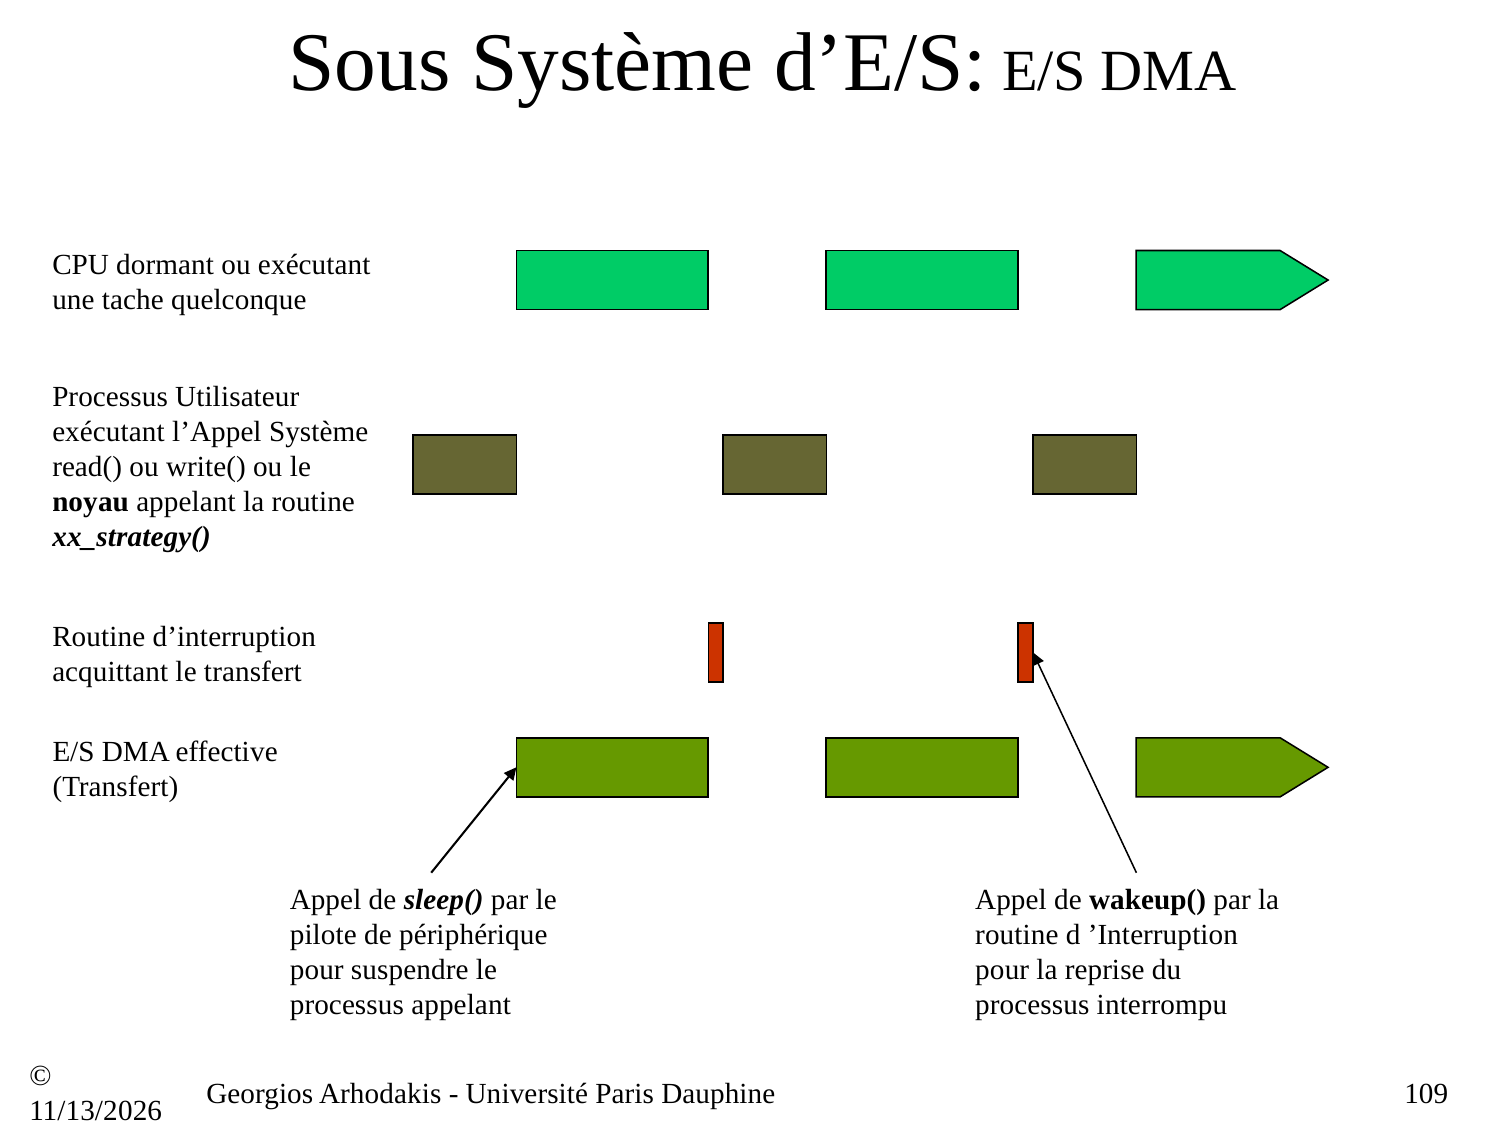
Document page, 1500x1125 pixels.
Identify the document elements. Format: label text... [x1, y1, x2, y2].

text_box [960, 622, 1329, 1028]
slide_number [29, 1056, 192, 1125]
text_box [1033, 435, 1137, 495]
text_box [826, 250, 1019, 310]
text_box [826, 737, 1019, 797]
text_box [274, 737, 709, 1028]
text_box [723, 435, 827, 495]
text_box Processus Utilisateur exécutant l’Appel Système read() ou write() ou le noyau appelant la routine xx_strategy() [37, 370, 400, 560]
title Sous Système d’E/S: E/S DMA [125, 0, 1400, 159]
text_box CPU dormant ou exécutant une tache quelconque [37, 237, 388, 323]
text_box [1136, 250, 1329, 310]
slide_number 109 [1298, 1074, 1449, 1110]
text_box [516, 250, 709, 310]
text_box Routine d’interruption acquittant le transfert [37, 610, 388, 695]
footer Georgios Arhodakis - Université Paris Dauphine [206, 1074, 1232, 1110]
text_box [413, 435, 517, 495]
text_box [37, 725, 388, 810]
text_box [708, 622, 724, 682]
